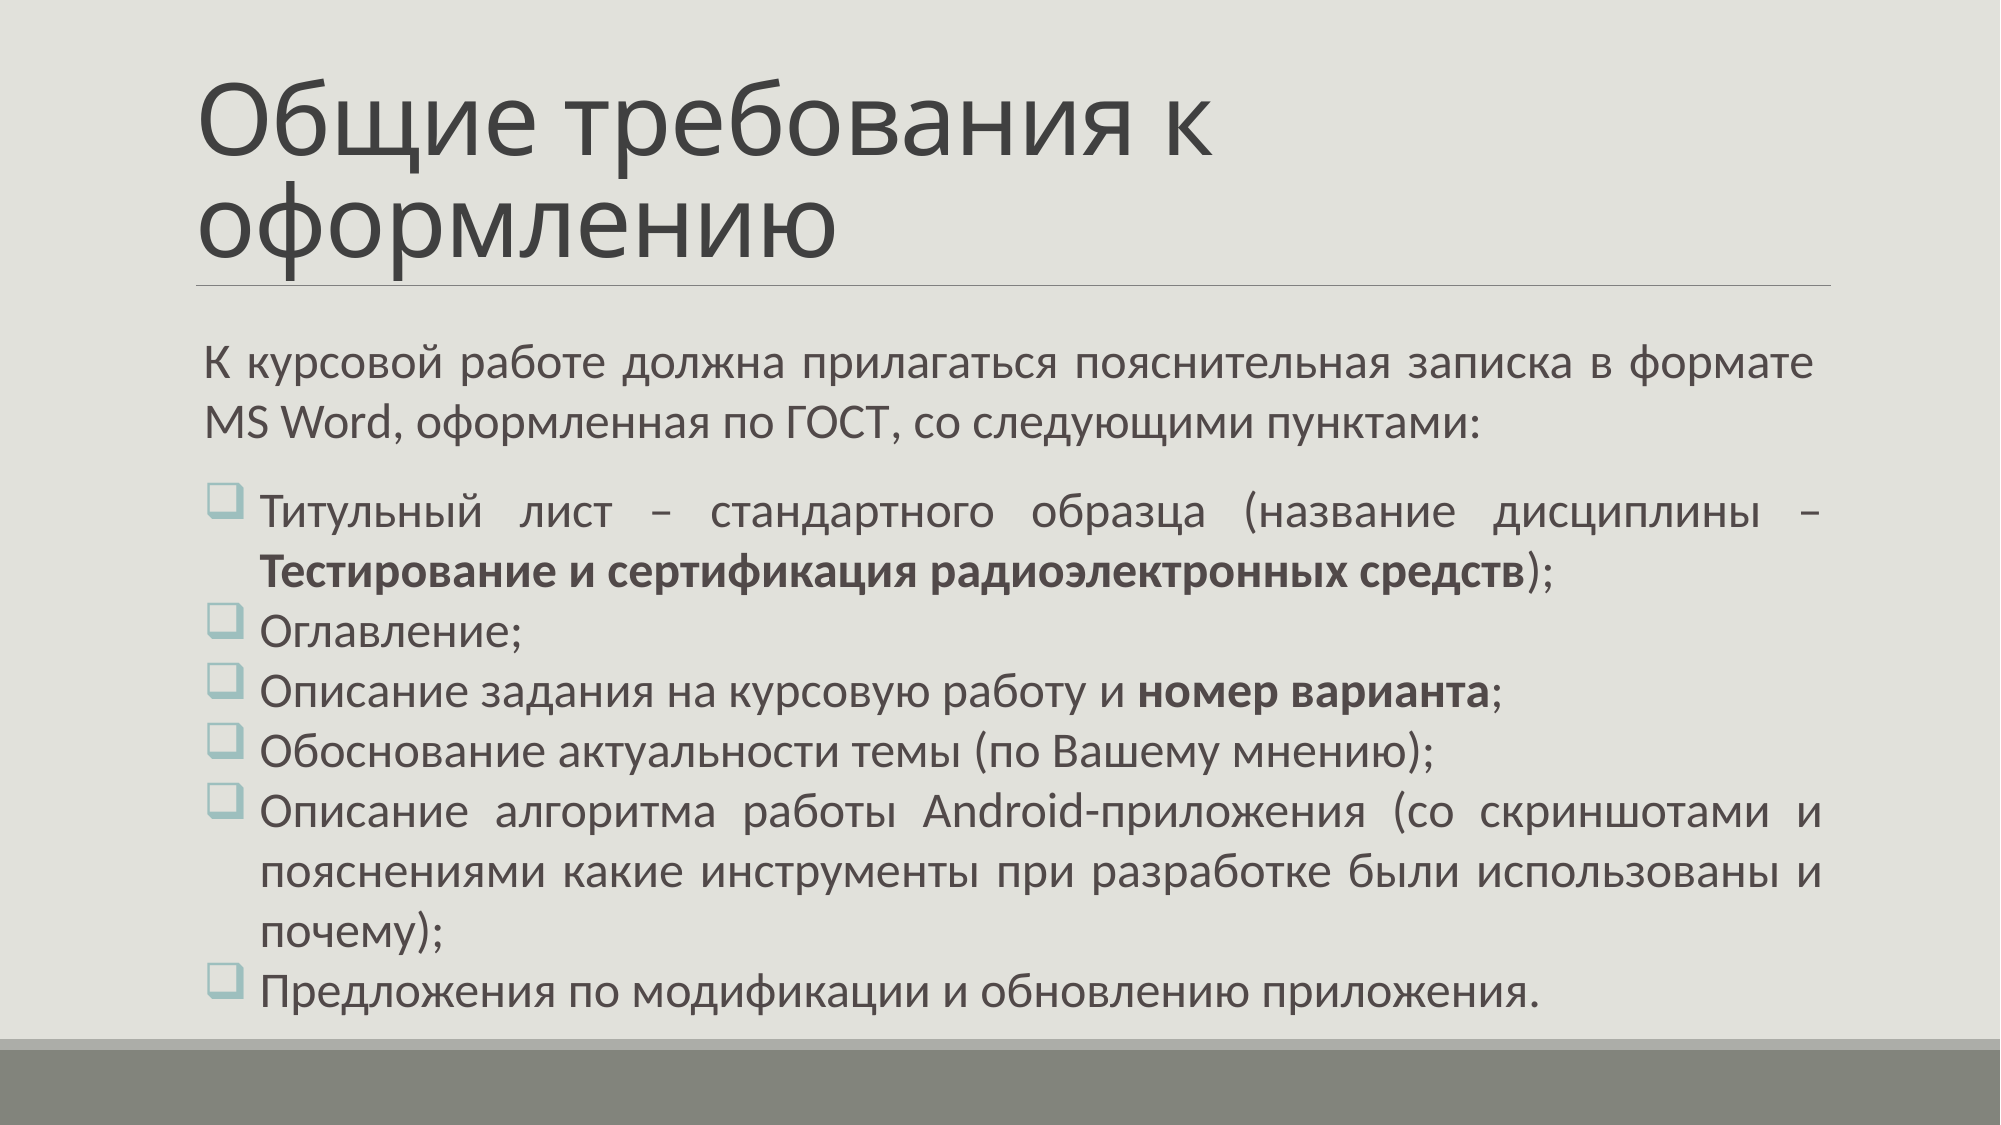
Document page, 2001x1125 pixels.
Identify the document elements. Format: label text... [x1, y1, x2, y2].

title Общие требования к оформлению [180, 47, 1830, 285]
text_box Титульный лист – стандартного образца (название дисциплины – Тестирование и сертификация радиоэлектронных средств); Оглавление; Описание задания на курсовую работу и номер варианта; Обоснование актуальности темы (по Вашему мнению); Описание алгоритма работы Android-приложения (со скриншотами и пояснениями какие инструменты при разработке были использованы и почему); Предложения по модификации и обновлению приложения. [188, 470, 1839, 1025]
text_box К курсовой работе должна прилагаться пояснительная записка в формате MS Word, оформленная по ГОСТ, со следующими пунктами: [188, 320, 1830, 456]
